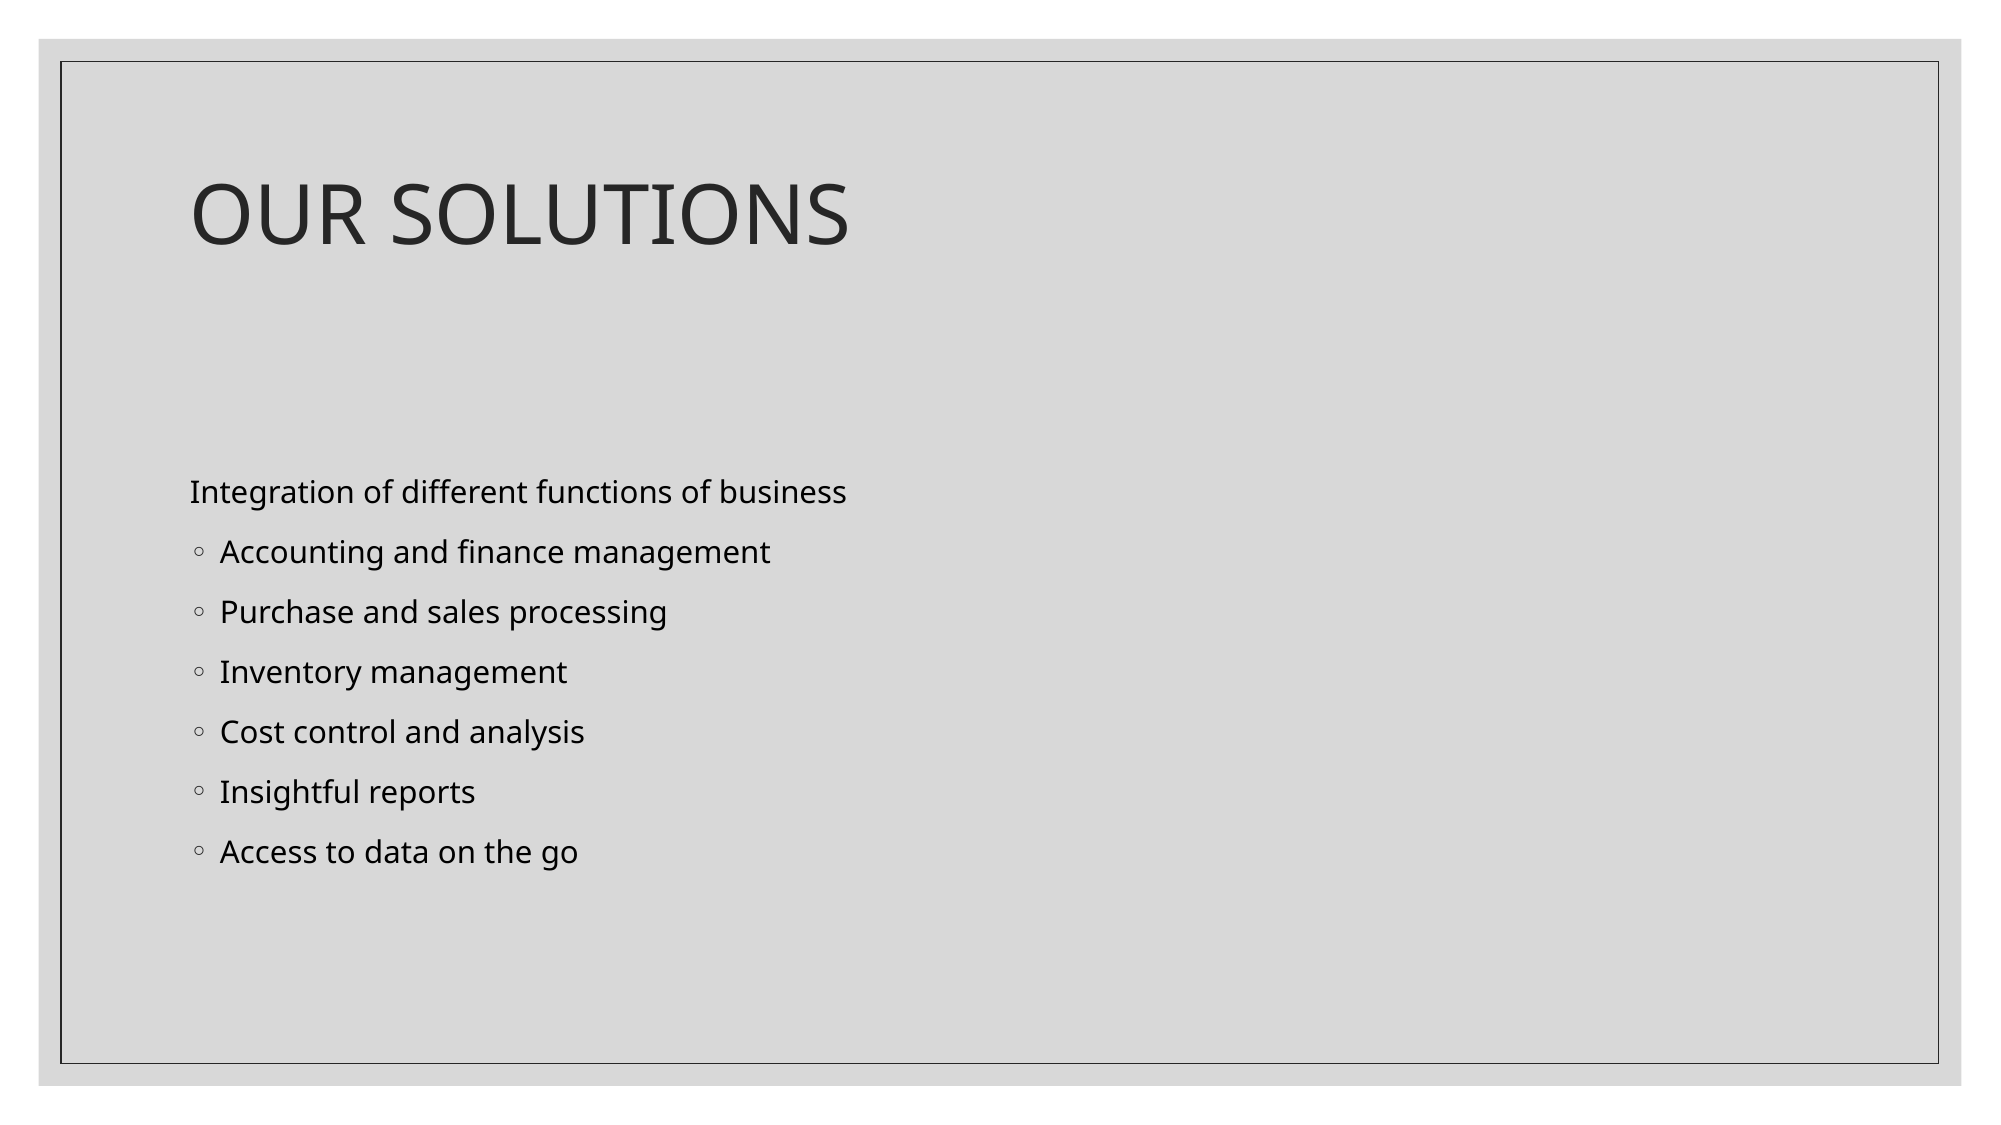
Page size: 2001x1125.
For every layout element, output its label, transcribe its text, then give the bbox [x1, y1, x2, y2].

list Integration of different functions of business Accounting and finance management Purchase and sales processing Inventory management Cost control and analysis Insightful reports Access to data on the go [174, 345, 1825, 977]
title OUR SOLUTIONS [174, 105, 1825, 331]
